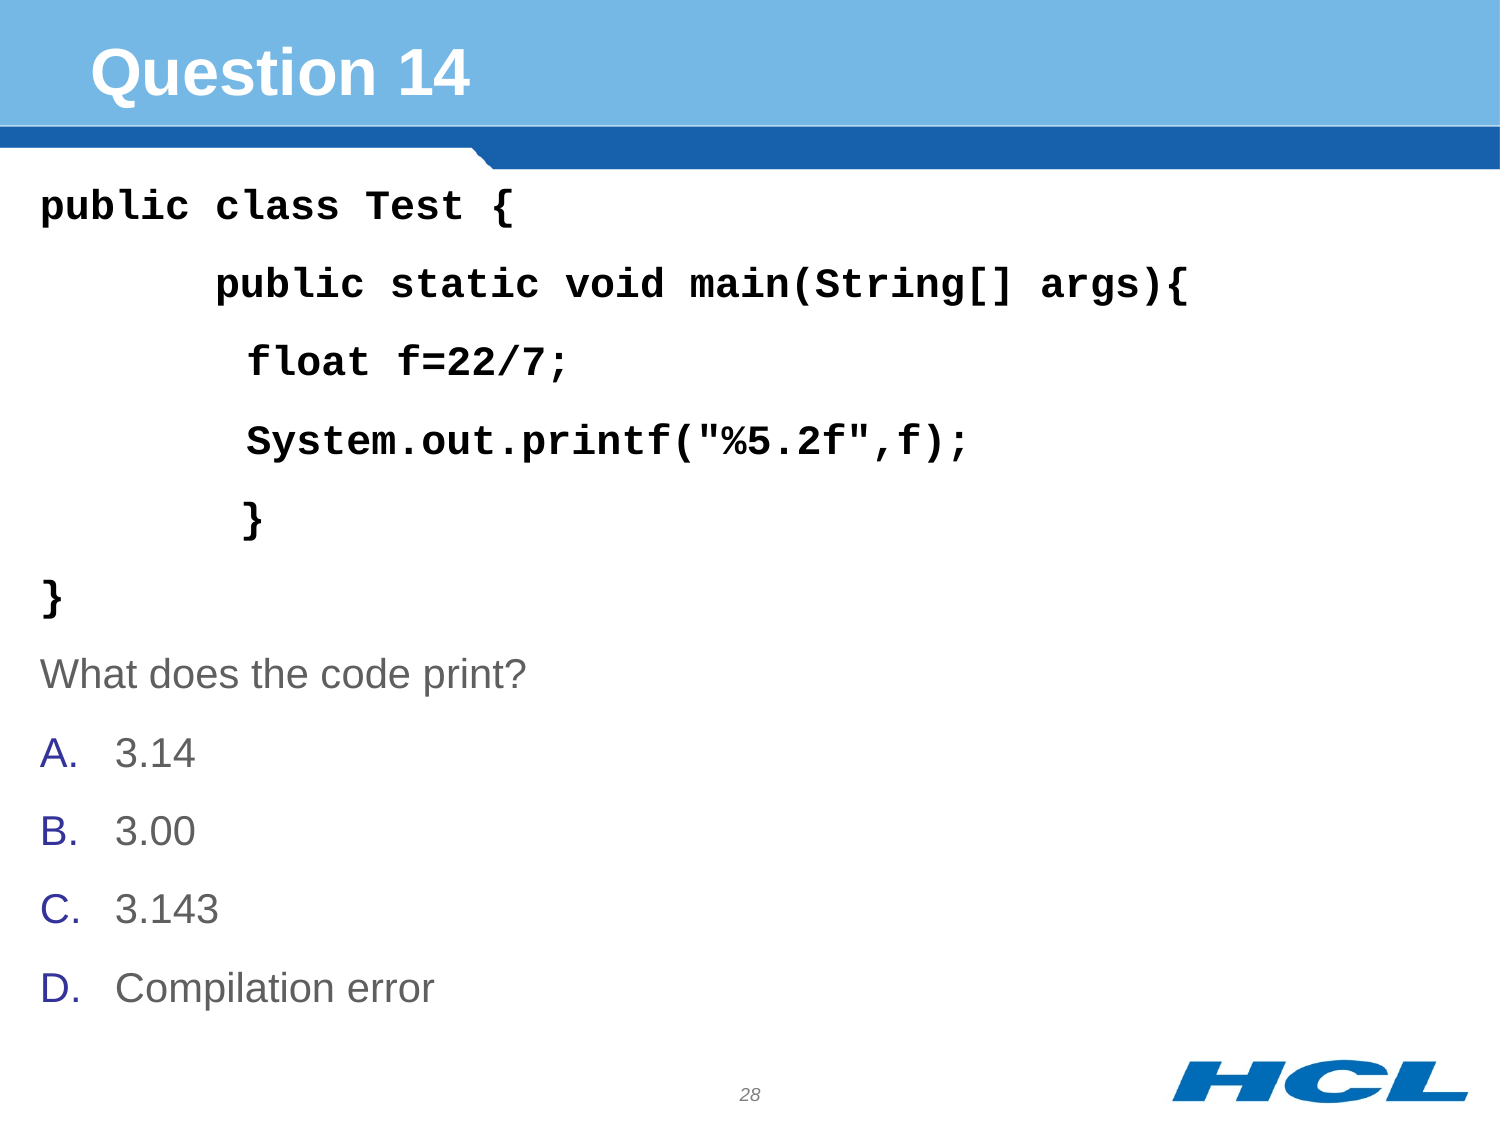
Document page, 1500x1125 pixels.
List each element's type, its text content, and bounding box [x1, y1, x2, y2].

picture [0, 0, 1500, 188]
list public class Test { public static void main(String[] args){ float f=22/7; System.out.printf("%5.2f",f); } } What does the code print? 3.14 3.00 3.143 Compilation error [24, 149, 1500, 1113]
title Question 14 [74, 0, 1426, 138]
